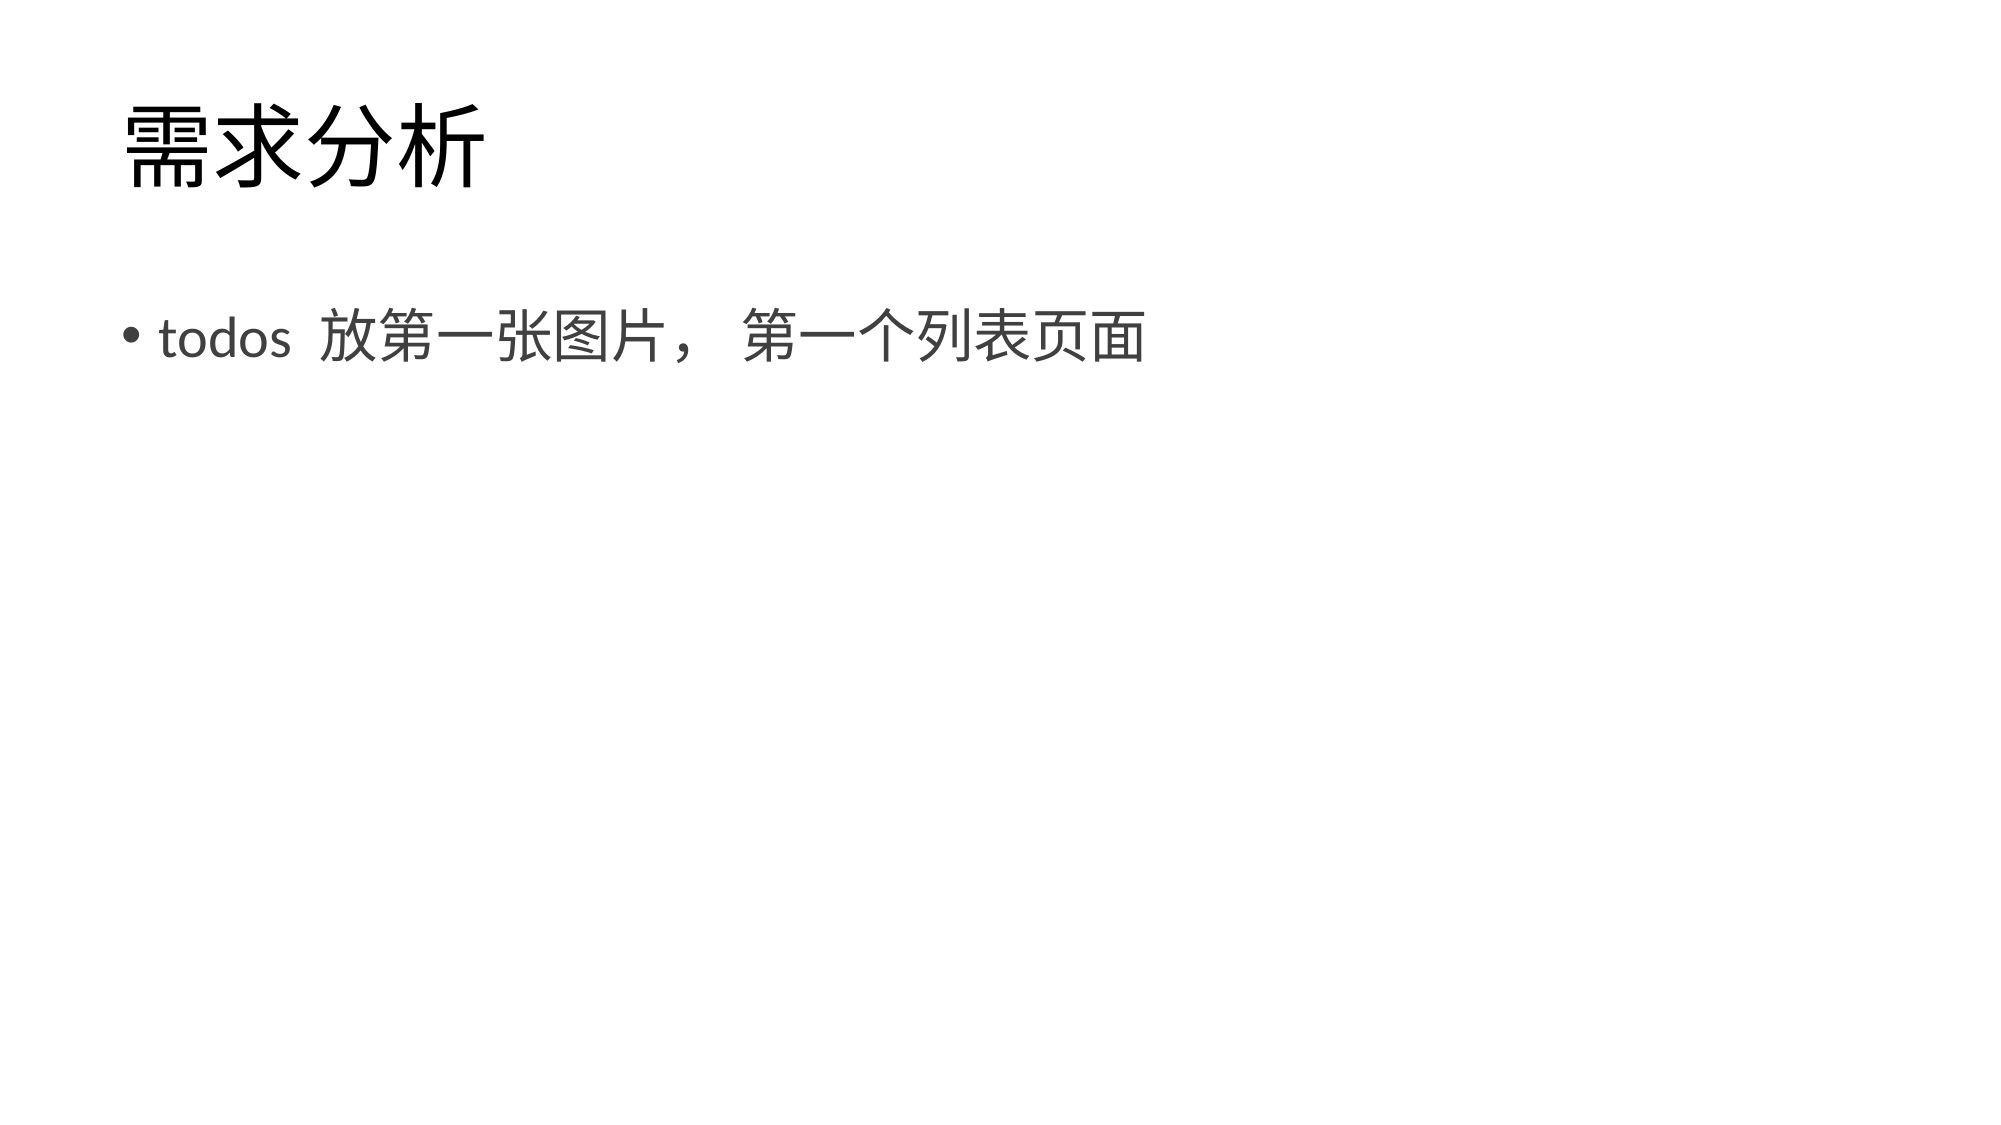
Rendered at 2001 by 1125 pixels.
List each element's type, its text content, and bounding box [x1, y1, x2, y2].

list todos 放第一张图片， 第一个列表页面 [106, 299, 1832, 1014]
title 需求分析 [106, 42, 1832, 260]
